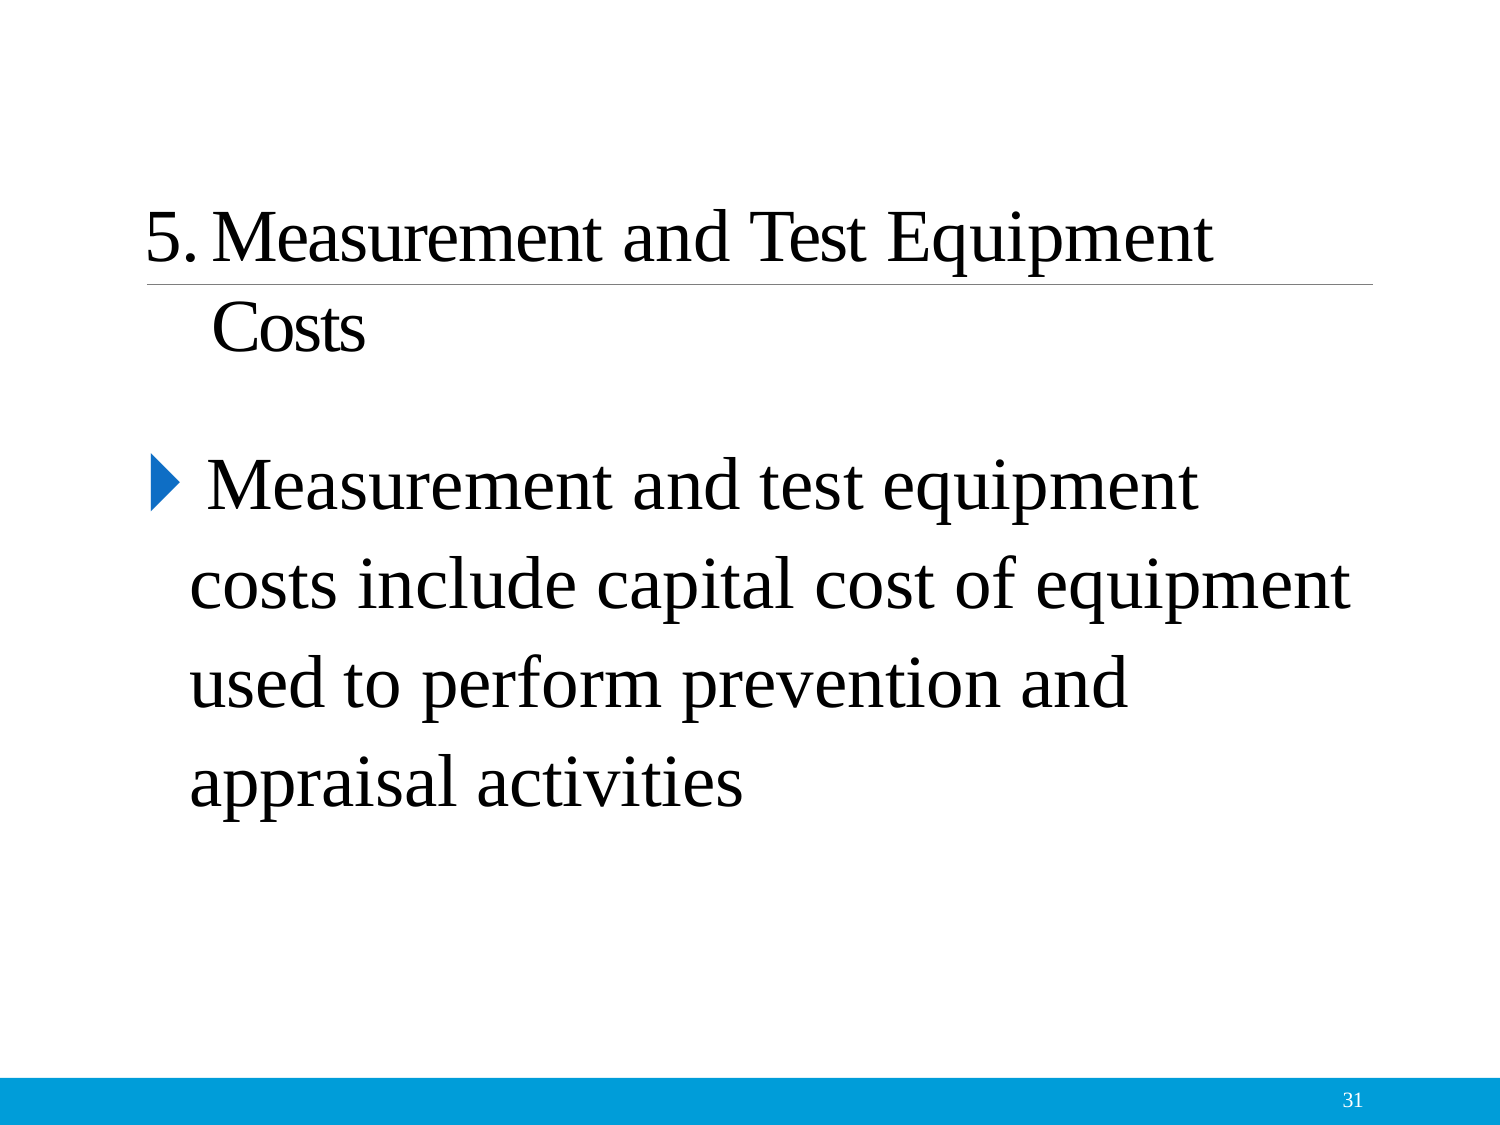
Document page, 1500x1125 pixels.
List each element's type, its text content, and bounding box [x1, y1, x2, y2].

text_box [0, 1077, 1500, 1125]
text_box Measurement and Test Equipment Costs 🞂​Measurement and test equipment costs include capital cost of equipment used to perform prevention and appraisal activities [142, 184, 1382, 822]
slide_number 31 [1336, 1085, 1373, 1125]
